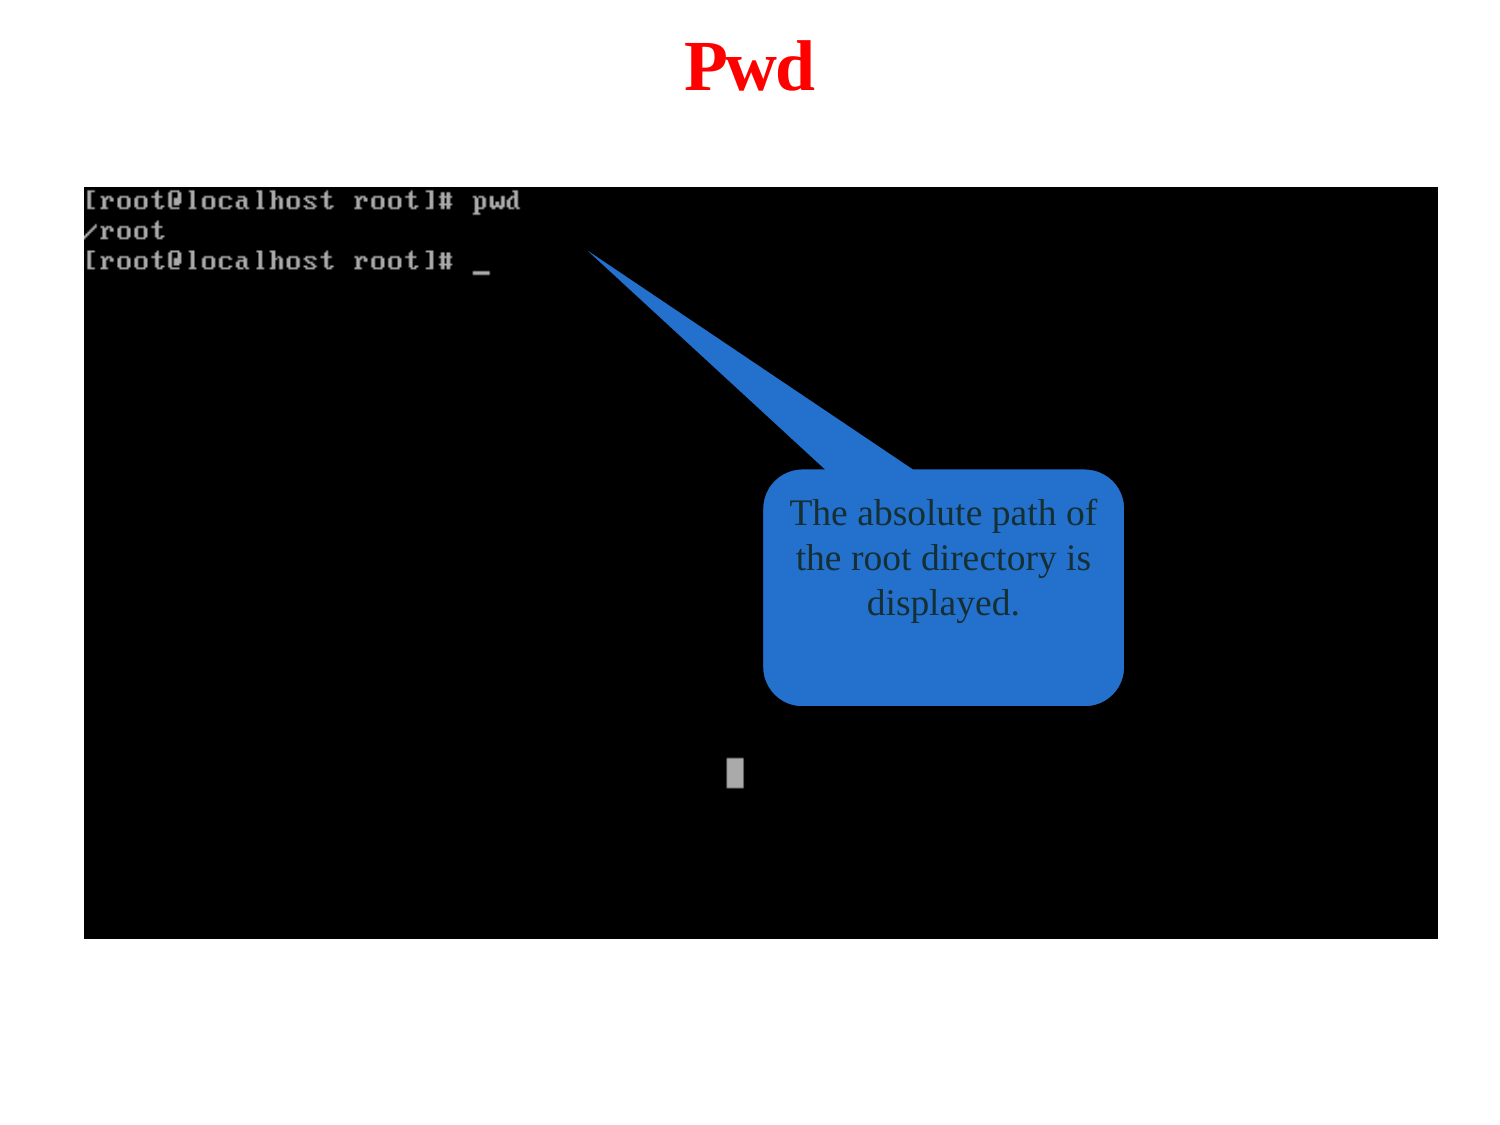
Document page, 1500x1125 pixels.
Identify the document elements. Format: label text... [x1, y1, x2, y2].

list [84, 187, 1438, 940]
title Pwd [112, 24, 1388, 113]
